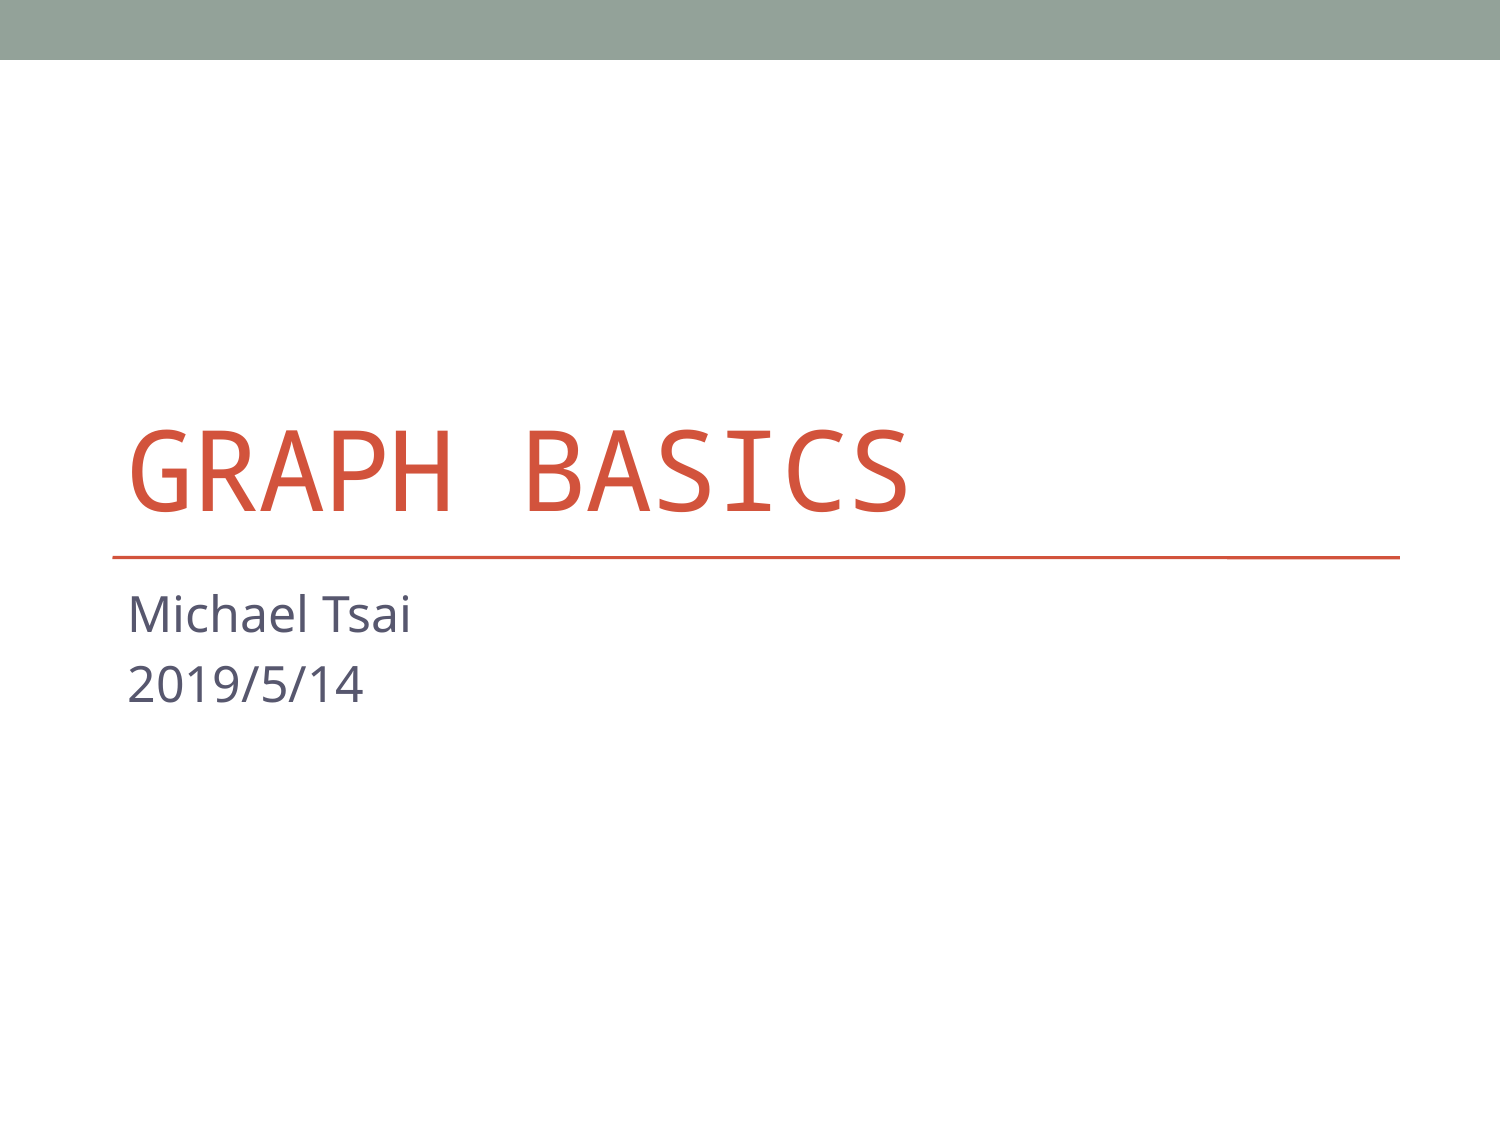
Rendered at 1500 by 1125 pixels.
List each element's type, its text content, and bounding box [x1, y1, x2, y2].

subtitle Michael Tsai 2019/5/14 [112, 575, 1163, 863]
title Graph BASICS [112, 224, 1400, 542]
